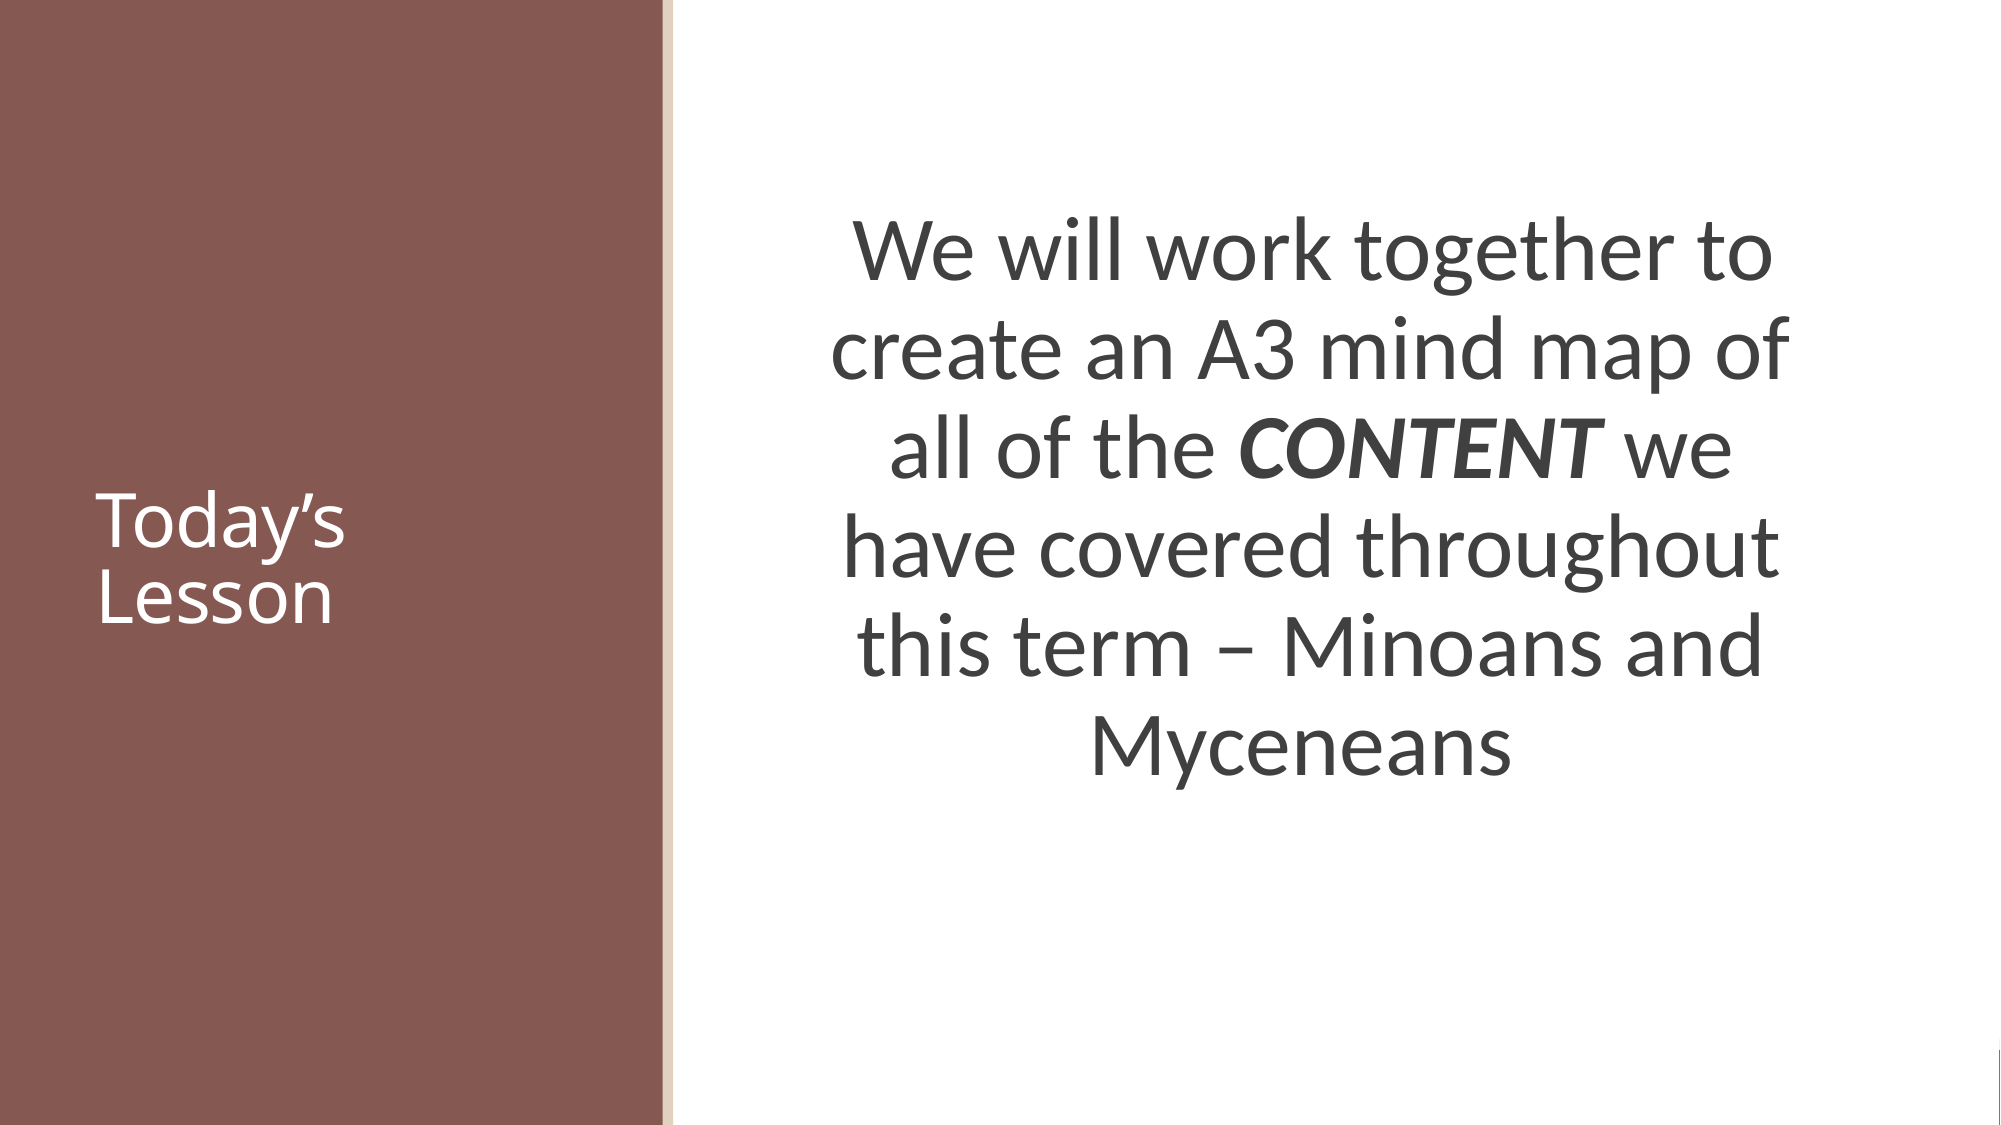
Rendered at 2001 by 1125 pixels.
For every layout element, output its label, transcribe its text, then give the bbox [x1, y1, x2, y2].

title Today’s Lesson [80, 99, 587, 1026]
list We will work together to create an A3 mind map of all of the CONTENT we have covered throughout this term – Minoans and Myceneans [777, 99, 1830, 1026]
text_box [674, 0, 2000, 1125]
text_box [661, 0, 674, 1125]
text_box [0, 0, 661, 1125]
